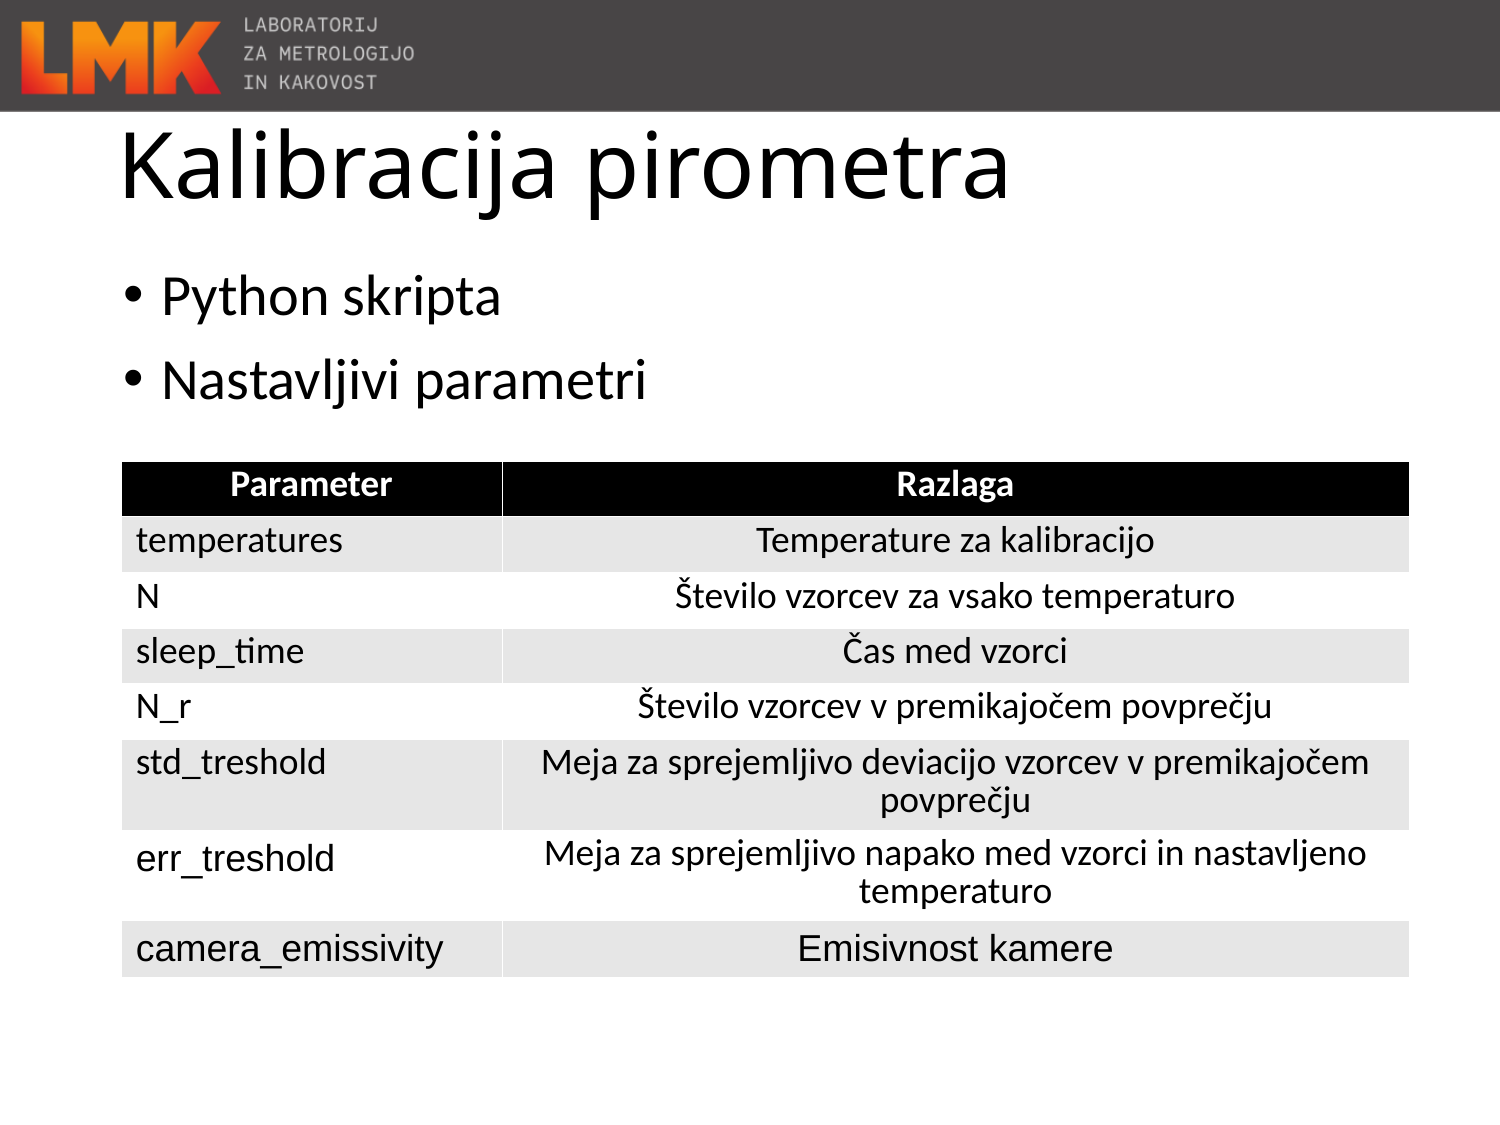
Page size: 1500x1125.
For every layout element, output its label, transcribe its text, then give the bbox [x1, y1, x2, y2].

table_cell std_treshold [122, 740, 502, 830]
table_cell Temperature za kalibracijo [503, 517, 1409, 572]
table_cell Število vzorcev v premikajočem povprečju [503, 684, 1409, 739]
table_cell sleep_time [122, 629, 502, 683]
table_cell Emisivnost kamere [503, 921, 1409, 977]
table_header Razlaga [503, 462, 1409, 516]
table_cell Število vzorcev za vsako temperaturo [503, 573, 1409, 628]
title Kalibracija pirometra [103, 59, 1397, 278]
table_cell N [122, 573, 502, 628]
table_cell Čas med vzorci [503, 629, 1409, 683]
table_cell camera_emissivity [122, 921, 502, 977]
picture [0, 0, 1500, 112]
table_header Parameter [122, 462, 502, 516]
table_cell err_treshold [122, 831, 502, 920]
list Python skripta Nastavljivi parametri [109, 258, 1403, 972]
table_cell Meja za sprejemljivo deviacijo vzorcev v premikajočem povprečju [503, 740, 1409, 830]
table_cell temperatures [122, 517, 502, 572]
table_cell N_r [122, 684, 502, 739]
table_cell Meja za sprejemljivo napako med vzorci in nastavljeno temperaturo [503, 831, 1409, 920]
